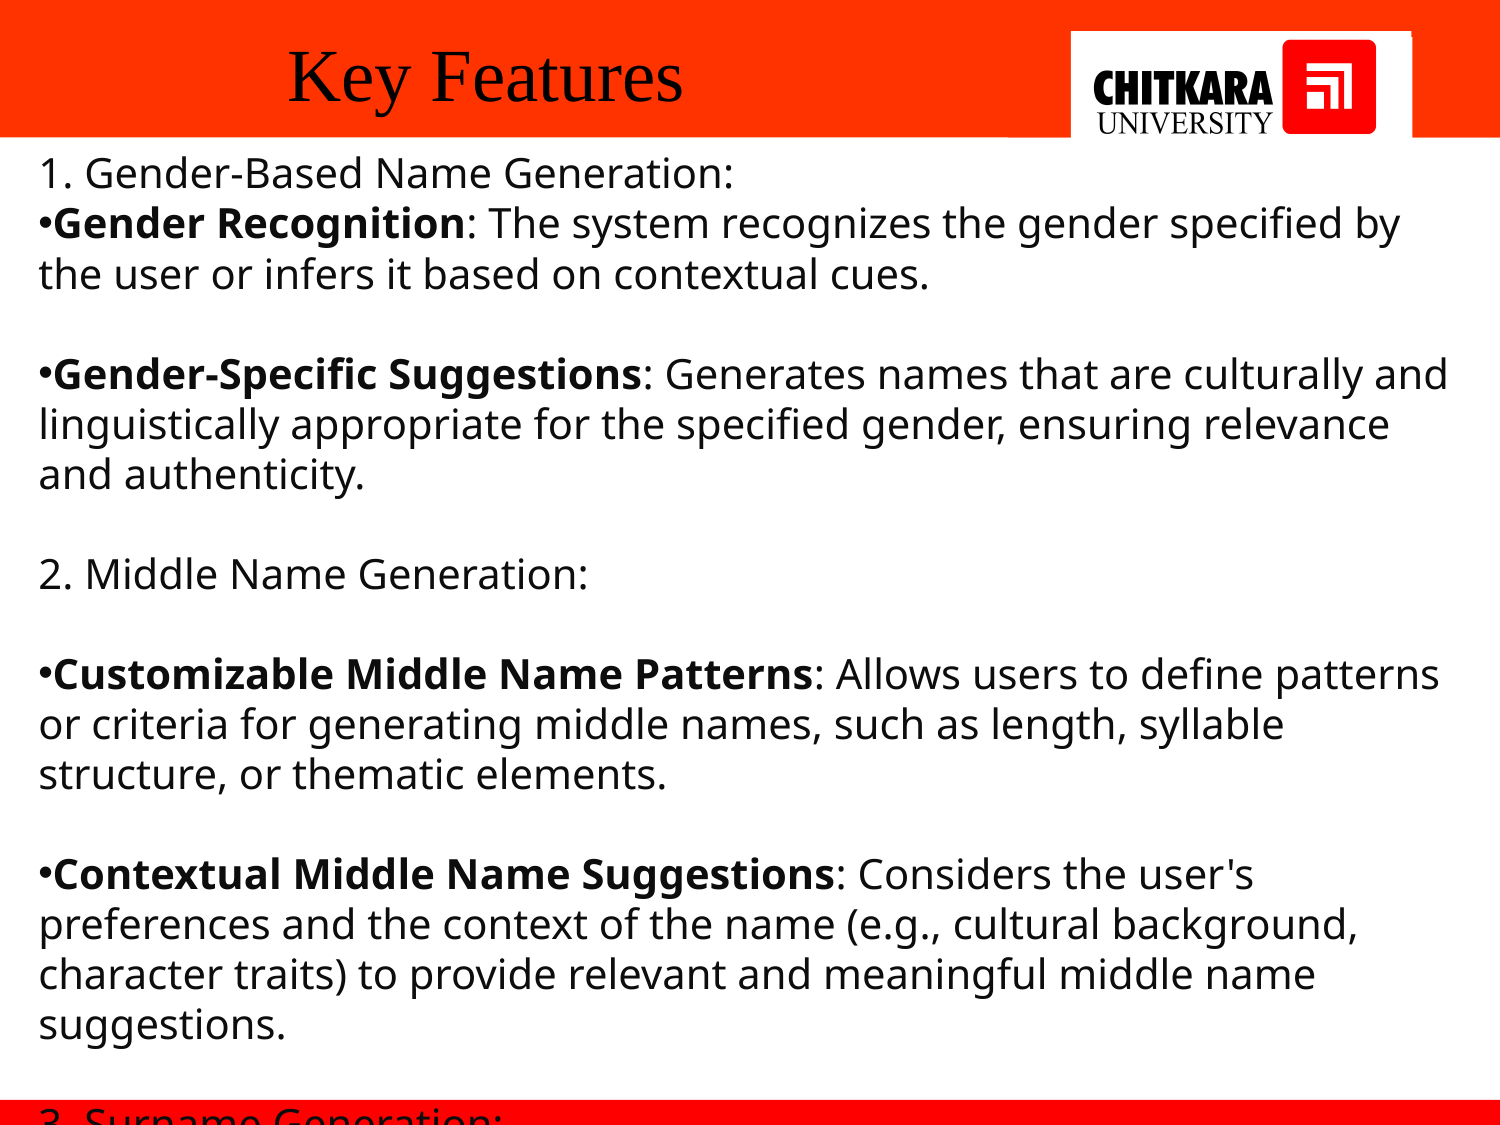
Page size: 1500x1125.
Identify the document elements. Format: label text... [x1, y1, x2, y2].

text_box Key Features [43, 19, 929, 89]
picture [1074, 37, 1391, 89]
text_box 1. Gender-Based Name Generation: Gender Recognition: The system recognizes the gender specified by the user or infers it based on contextual cues. Gender-Specific Suggestions: Generates names that are culturally and linguistically appropriate for the specified gender, ensuring relevance and authenticity. 2. Middle Name Generation: Customizable Middle Name Patterns: Allows users to define patterns or criteria for generating middle names, such as length, syllable structure, or thematic elements. Contextual Middle Name Suggestions: Considers the user's preferences and the context of the name (e.g., cultural background, character traits) to provide relevant and meaningful middle name suggestions. 3. Surname Generation: Surname Variants: Offers variants or alternatives for surnames based on user input, allowing for exploration and creativity in surname selection. [23, 89, 1477, 1125]
